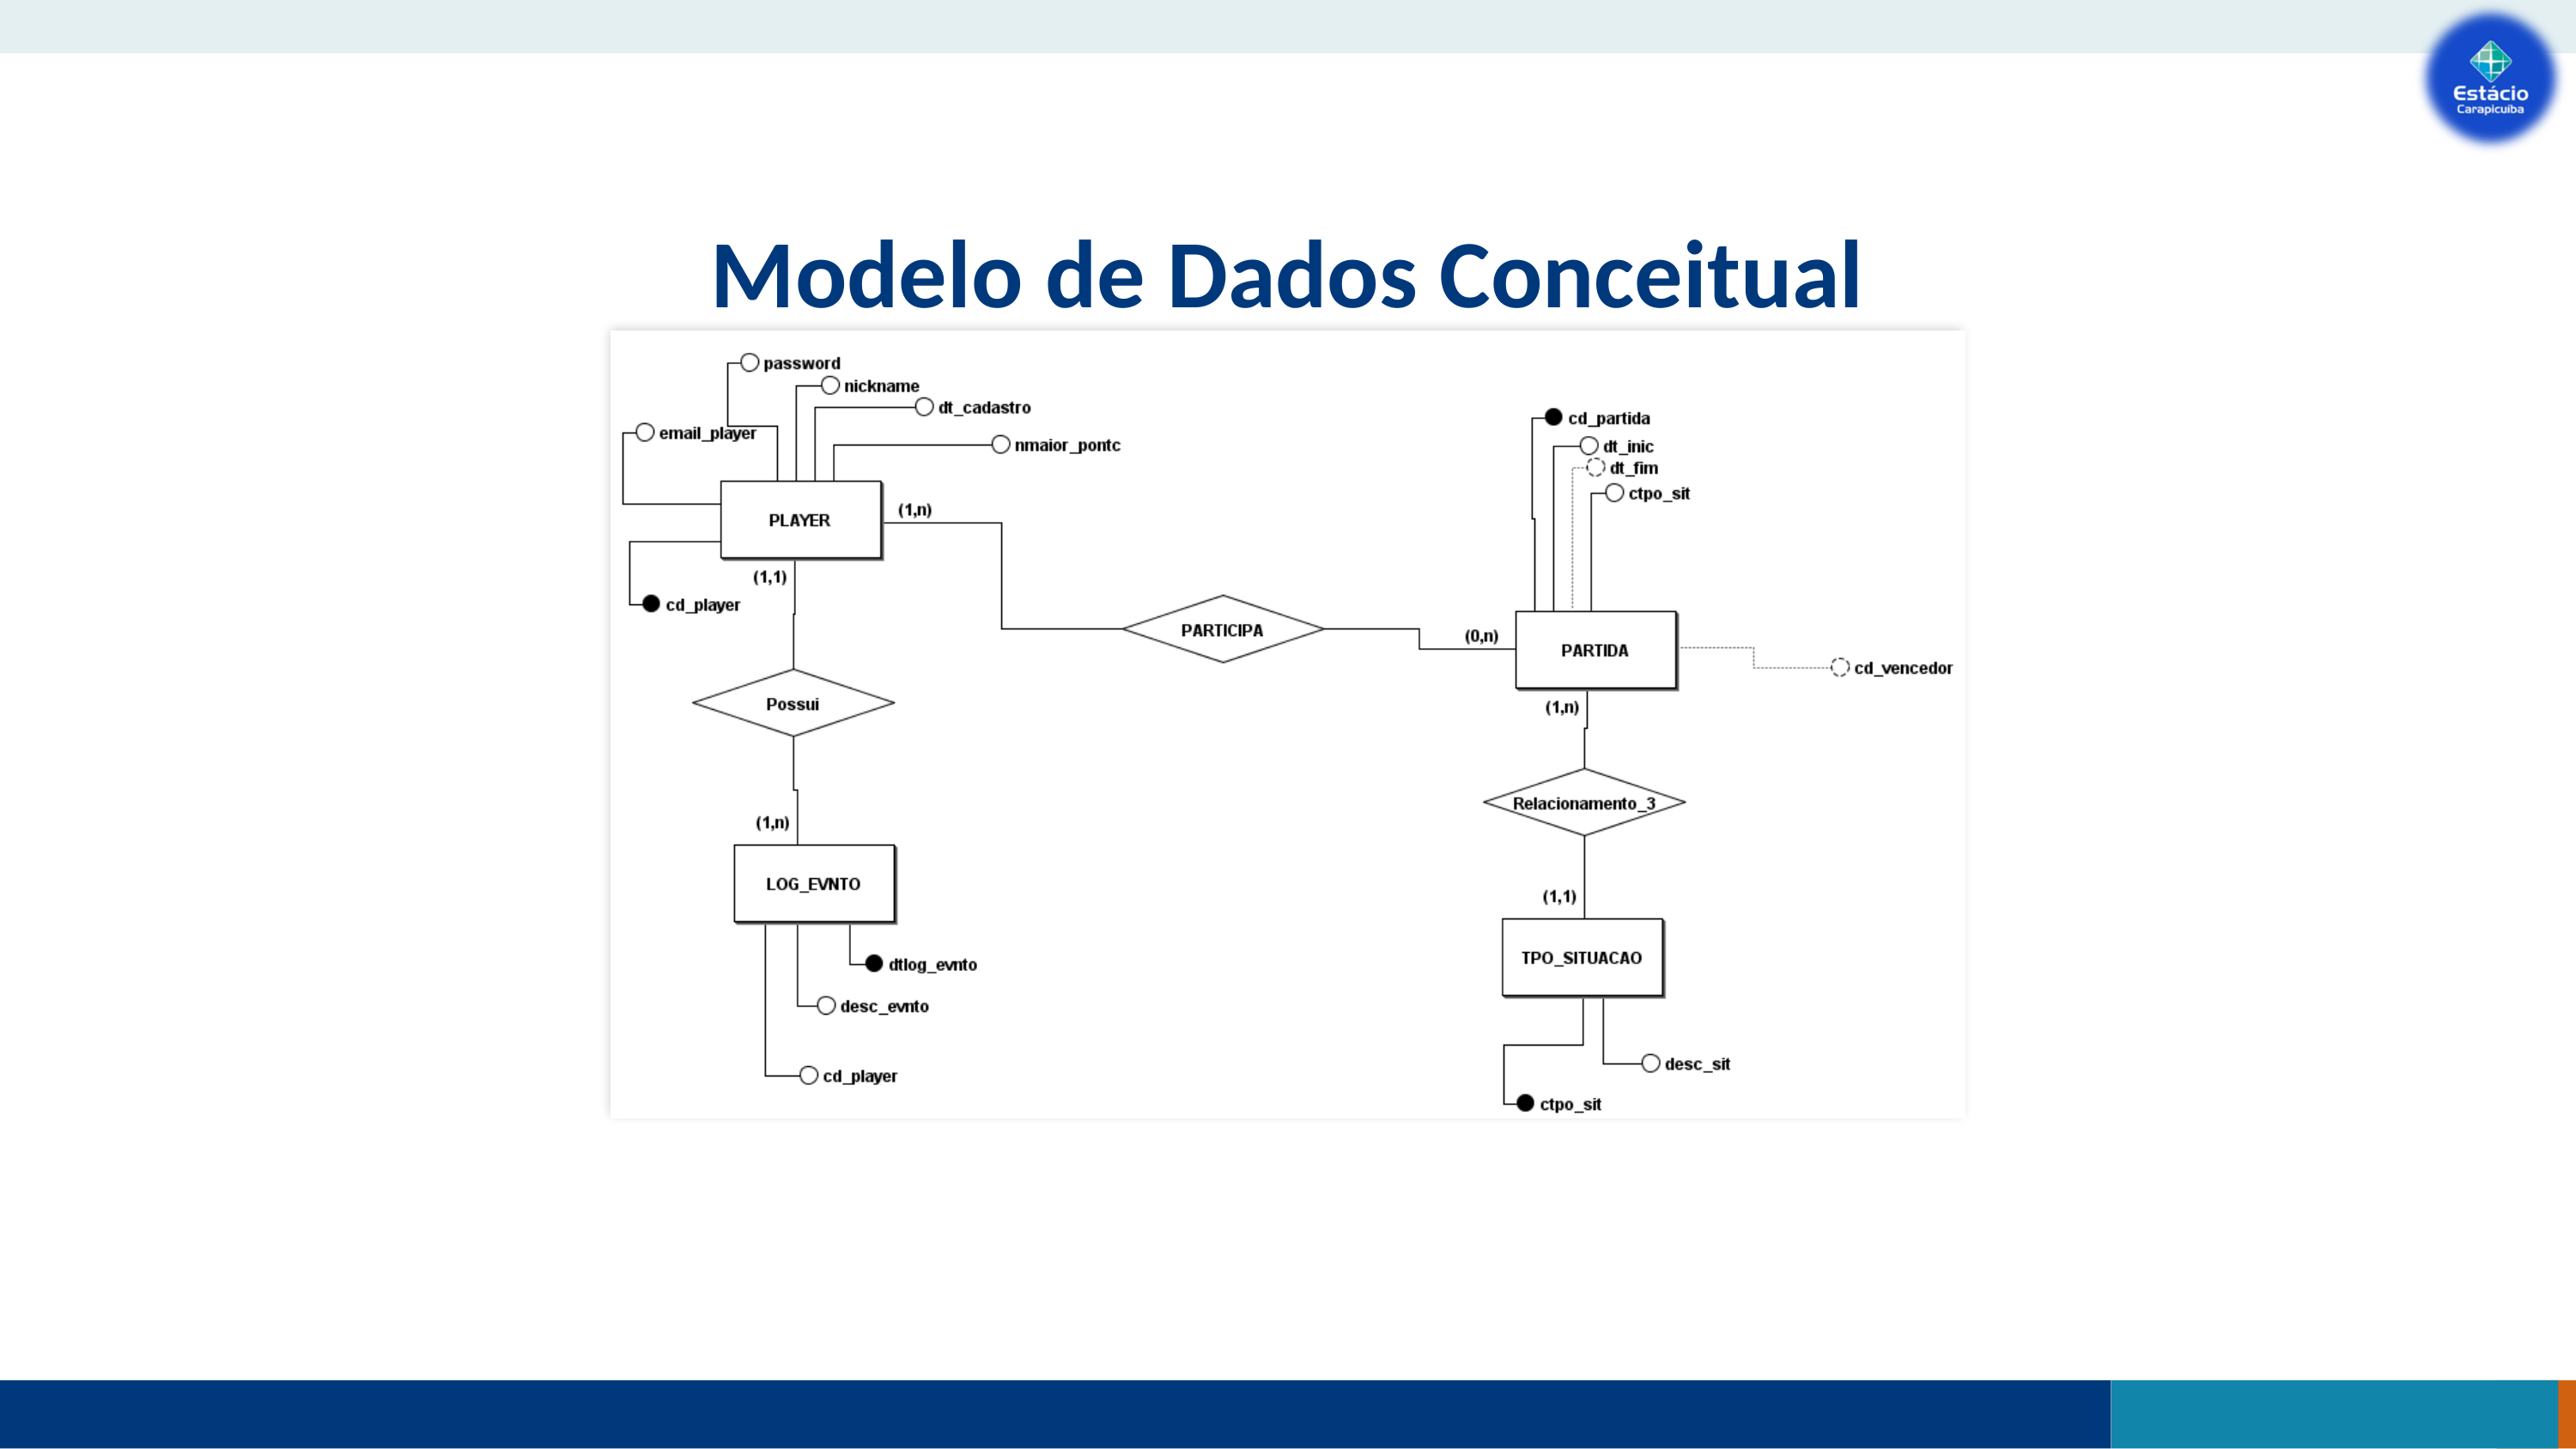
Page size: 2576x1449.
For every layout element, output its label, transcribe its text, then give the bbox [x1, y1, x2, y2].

text_box Modelo de Dados Conceitual [280, 204, 2296, 334]
picture [611, 330, 1965, 1119]
picture [2412, 0, 2570, 157]
